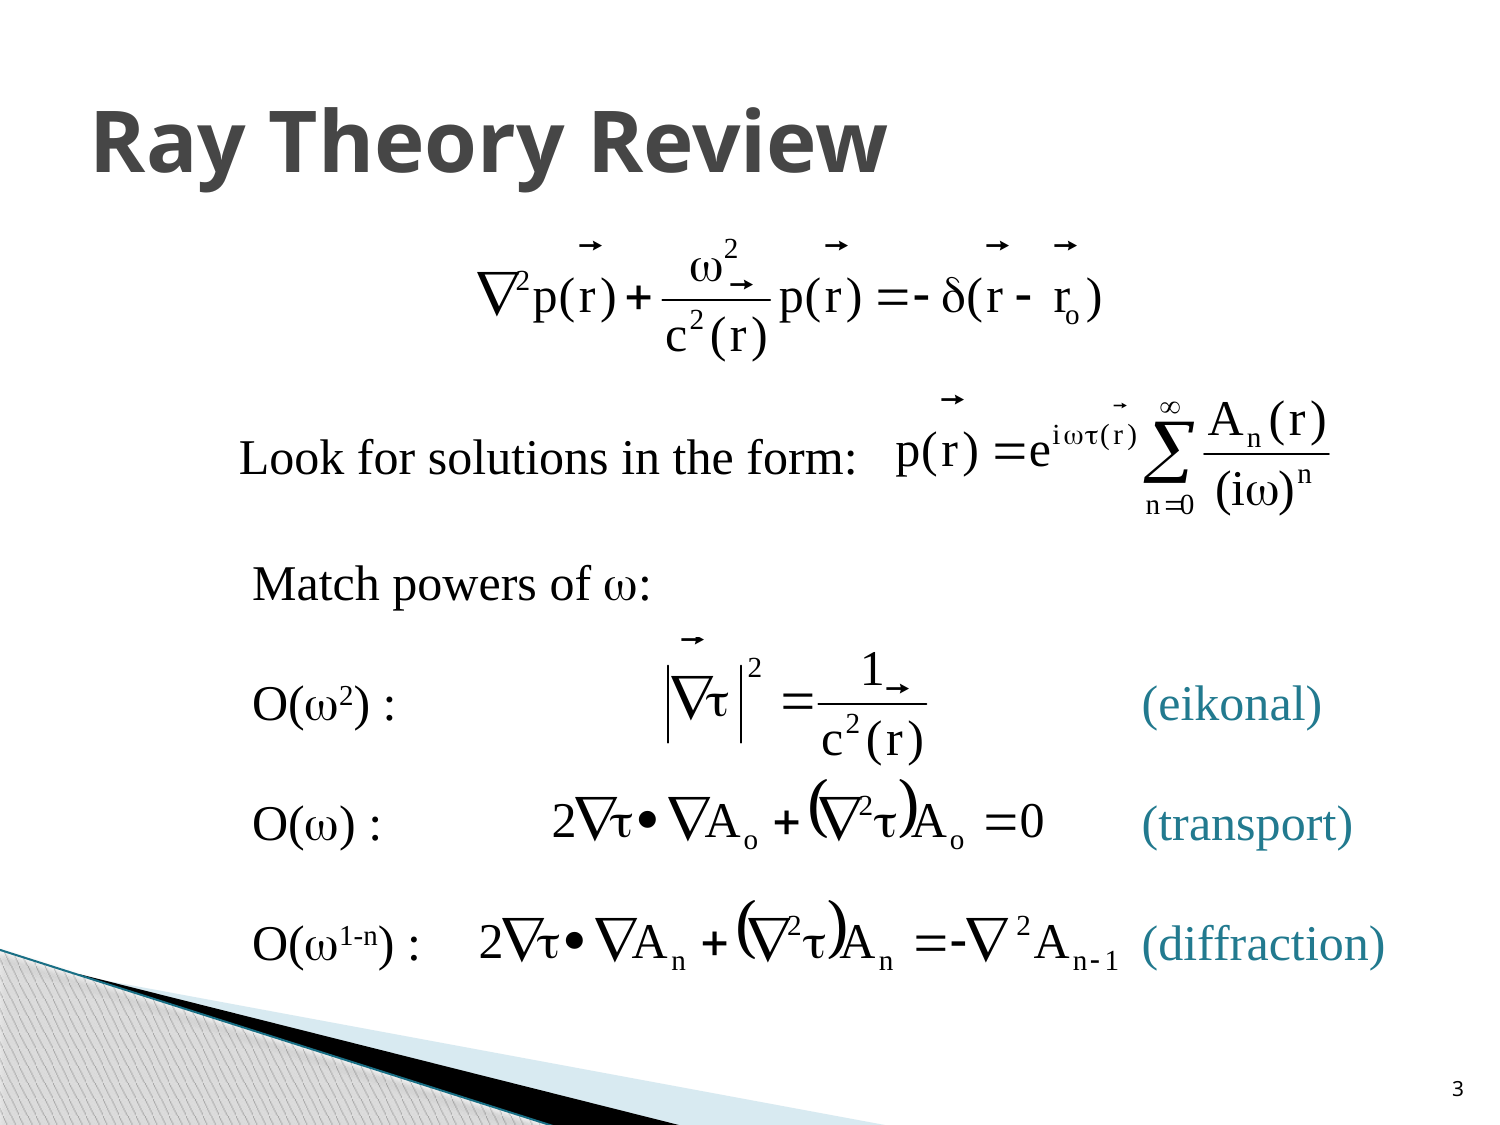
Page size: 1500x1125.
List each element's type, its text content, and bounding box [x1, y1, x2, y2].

title Ray Theory Review [75, 45, 1425, 233]
text_box Look for solutions in the form: [224, 416, 881, 492]
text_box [470, 224, 1113, 372]
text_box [470, 899, 1126, 980]
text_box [658, 637, 938, 776]
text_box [543, 778, 1053, 863]
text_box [887, 383, 1338, 526]
slide_number 3 [1418, 1051, 1479, 1112]
text_box (eikonal) (transport) (diffraction) [1126, 662, 1401, 978]
text_box Match powers of w: O(w2) : O(w) : O(w1-n) : [237, 542, 667, 978]
